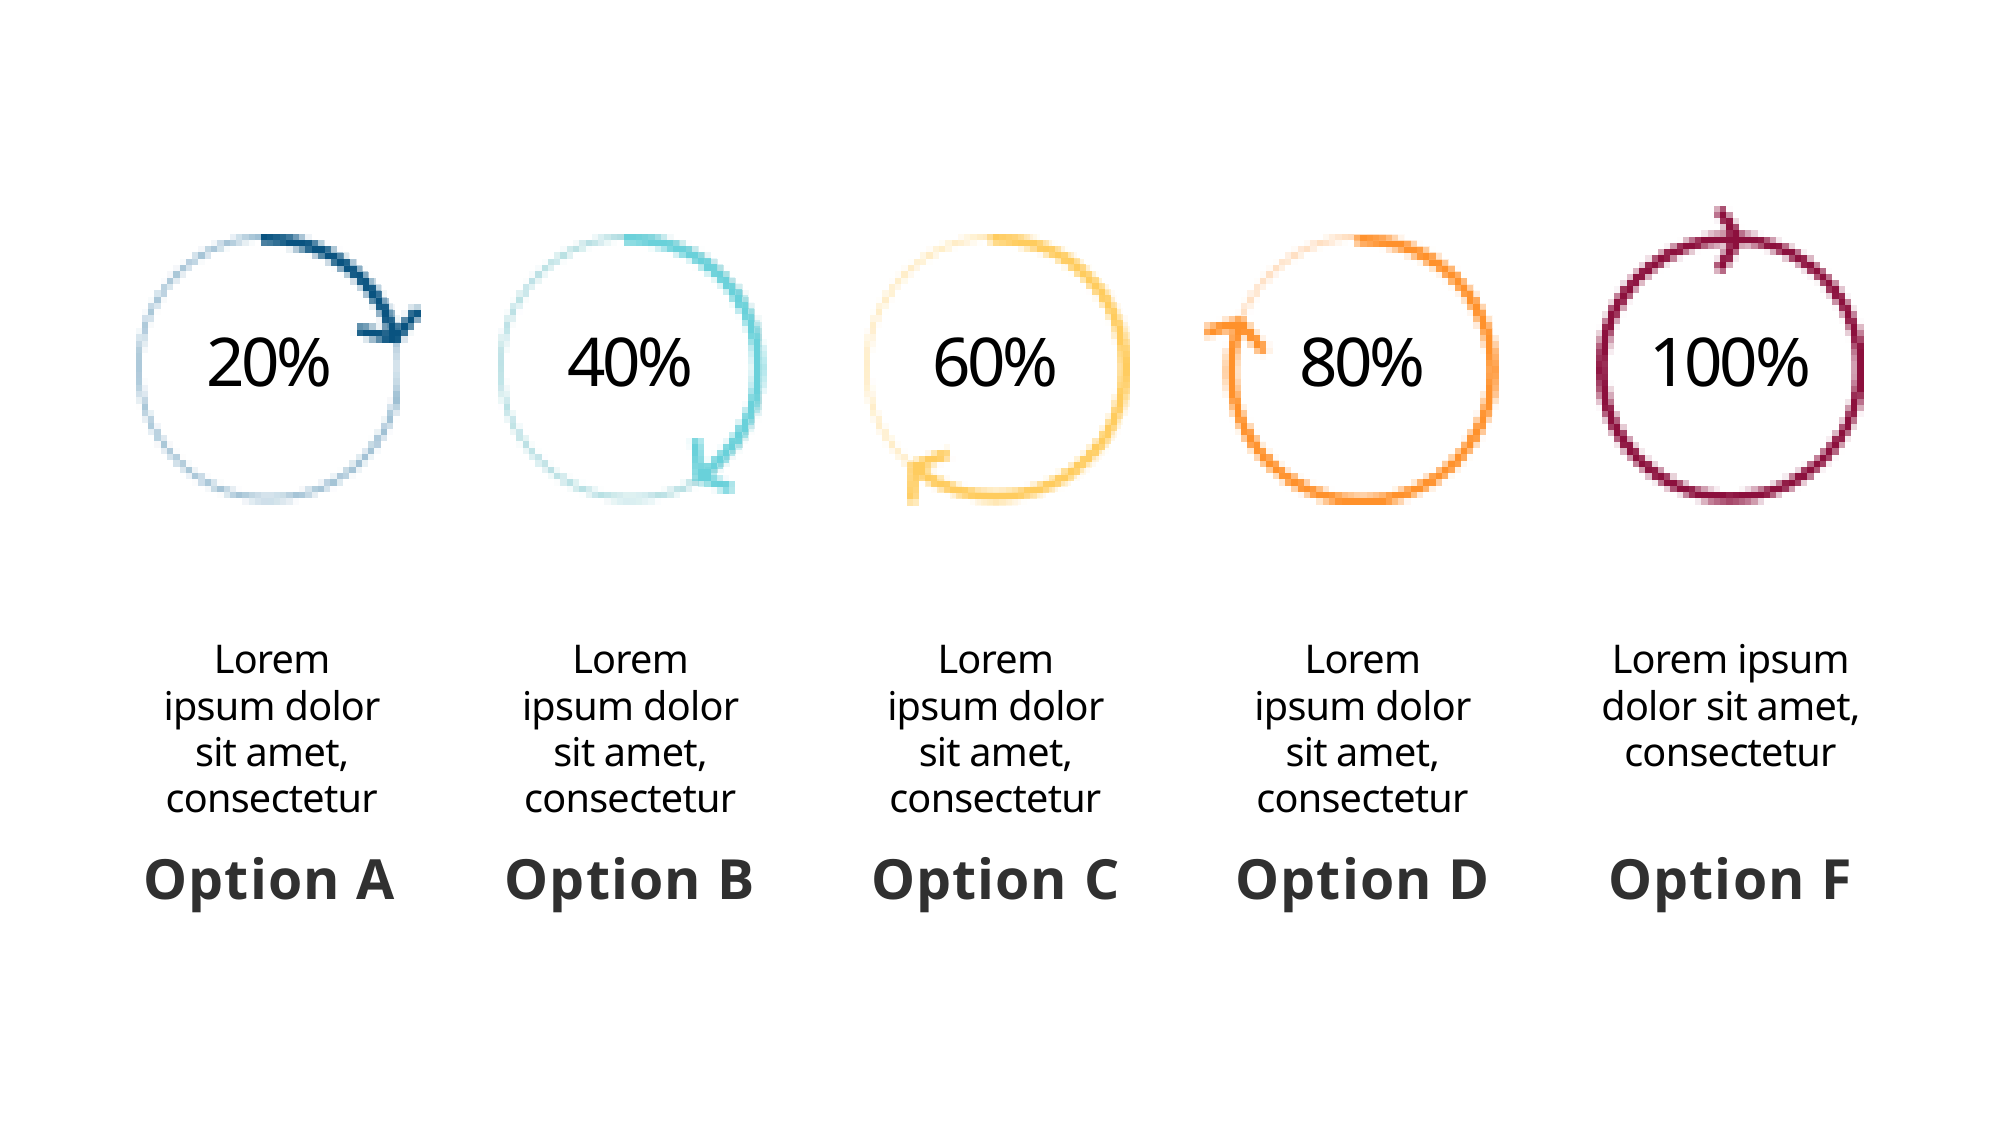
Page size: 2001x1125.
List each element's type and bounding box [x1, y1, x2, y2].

text_box [1203, 234, 1499, 505]
text_box [863, 233, 1131, 506]
text_box [838, 634, 1153, 907]
text_box [498, 234, 767, 505]
text_box [1205, 634, 1520, 907]
text_box [1573, 634, 1888, 907]
text_box [473, 634, 788, 907]
text_box [1596, 205, 1865, 505]
text_box [136, 234, 421, 505]
text_box [111, 634, 427, 907]
